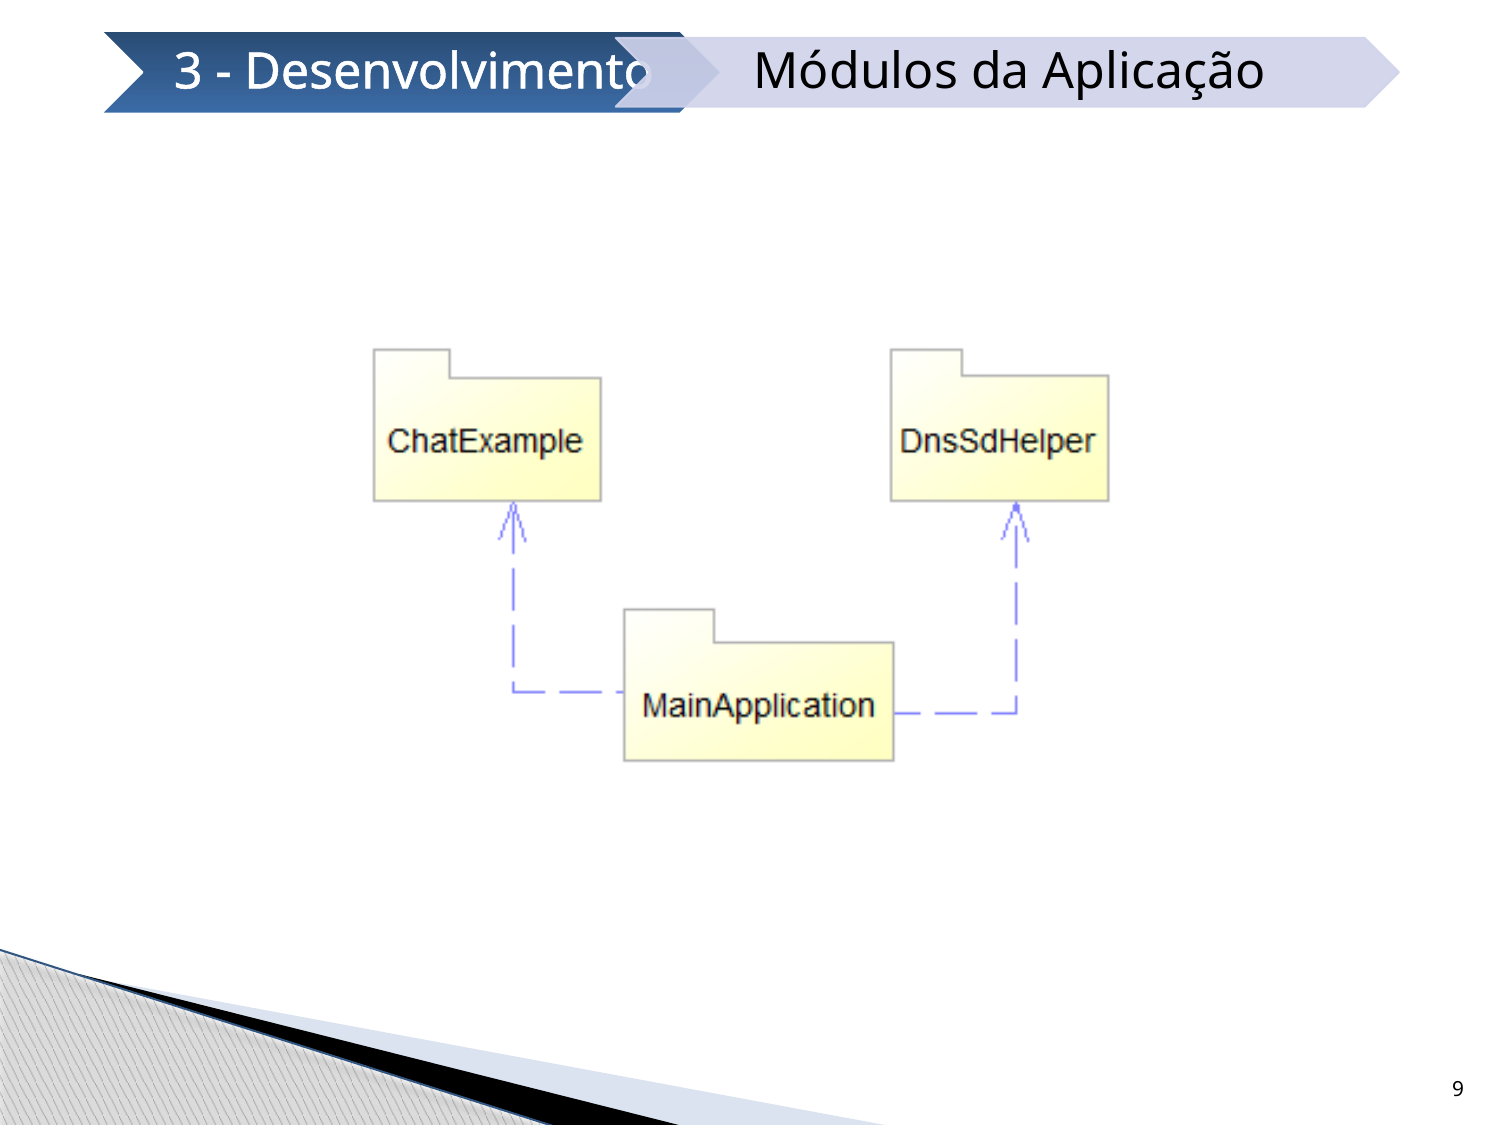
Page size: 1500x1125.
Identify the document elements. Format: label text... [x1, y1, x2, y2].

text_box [100, 0, 1400, 209]
slide_number 9 [1418, 1051, 1479, 1112]
picture [324, 302, 1156, 806]
